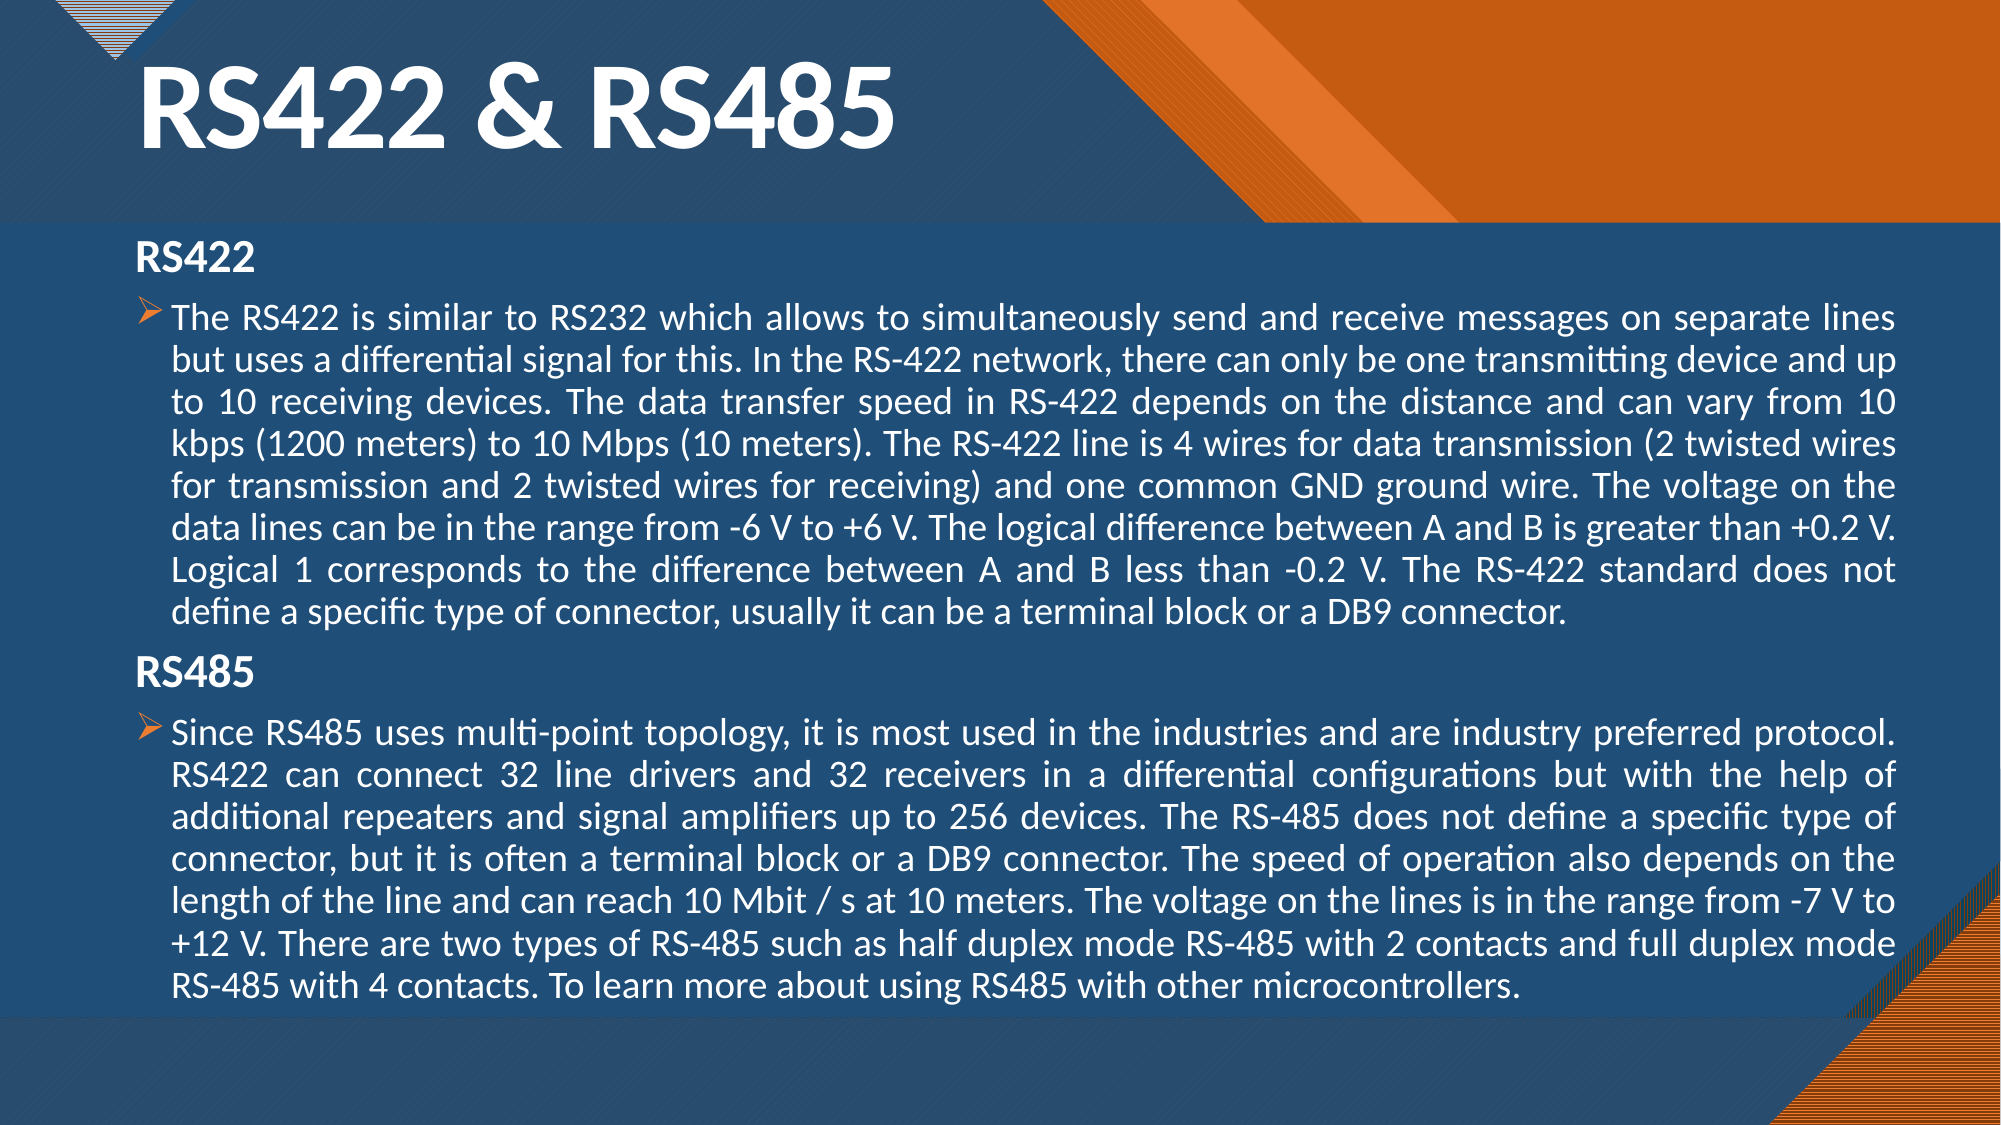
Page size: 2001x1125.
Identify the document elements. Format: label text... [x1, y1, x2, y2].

list RS422 The RS422 is similar to RS232 which allows to simultaneously send and receive messages on separate lines but uses a differential signal for this. In the RS-422 network, there can only be one transmitting device and up to 10 receiving devices. The data transfer speed in RS-422 depends on the distance and can vary from 10 kbps (1200 meters) to 10 Mbps (10 meters). The RS-422 line is 4 wires for data transmission (2 twisted wires for transmission and 2 twisted wires for receiving) and one common GND ground wire. The voltage on the data lines can be in the range from -6 V to +6 V. The logical difference between A and B is greater than +0.2 V. Logical 1 corresponds to the difference between A and B less than -0.2 V. The RS-422 standard does not define a specific type of connector, usually it can be a terminal block or a DB9 connector. RS485 Since RS485 uses multi-point topology, it is most used in the industries and are industry preferred protocol. RS422 can connect 32 line drivers and 32 receivers in a differential configurations but with the help of additional repeaters and signal amplifiers up to 256 devices. The RS-485 does not define a specific type of connector, but it is often a terminal block or a DB9 connector. The speed of operation also depends on the length of the line and can reach 10 Mbit / s at 10 meters. The voltage on the lines is in the range from -7 V to +12 V. There are two types of RS-485 such as half duplex mode RS-485 with 2 contacts and full duplex mode RS-485 with 4 contacts. To learn more about using RS485 with other microcontrollers. [120, 224, 1913, 1020]
title RS422 & RS485 [20, 33, 1017, 186]
